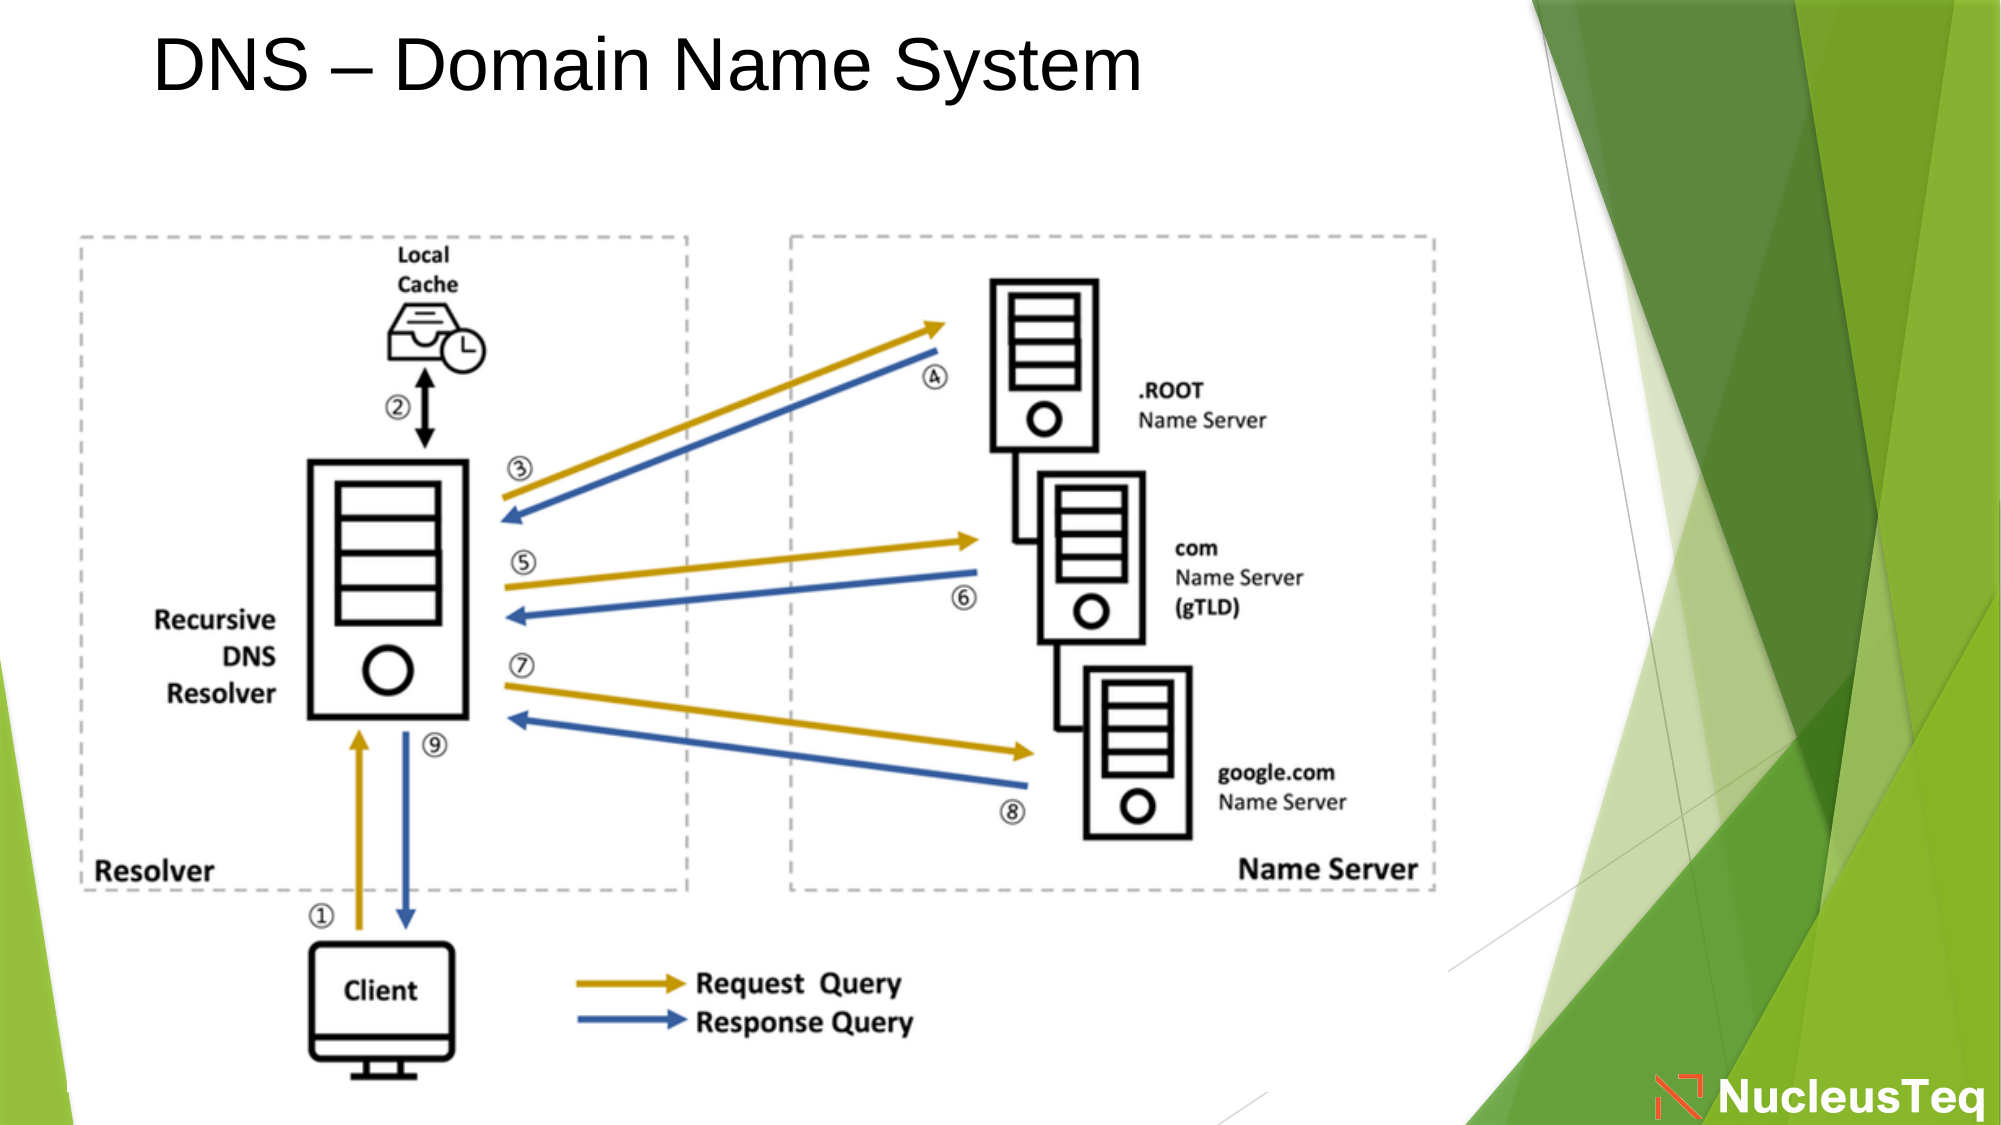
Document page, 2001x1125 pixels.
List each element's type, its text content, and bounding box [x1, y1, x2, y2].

picture [1647, 1068, 1988, 1125]
picture [67, 219, 1449, 1093]
text_box DNS – Domain Name System [137, 7, 1863, 226]
